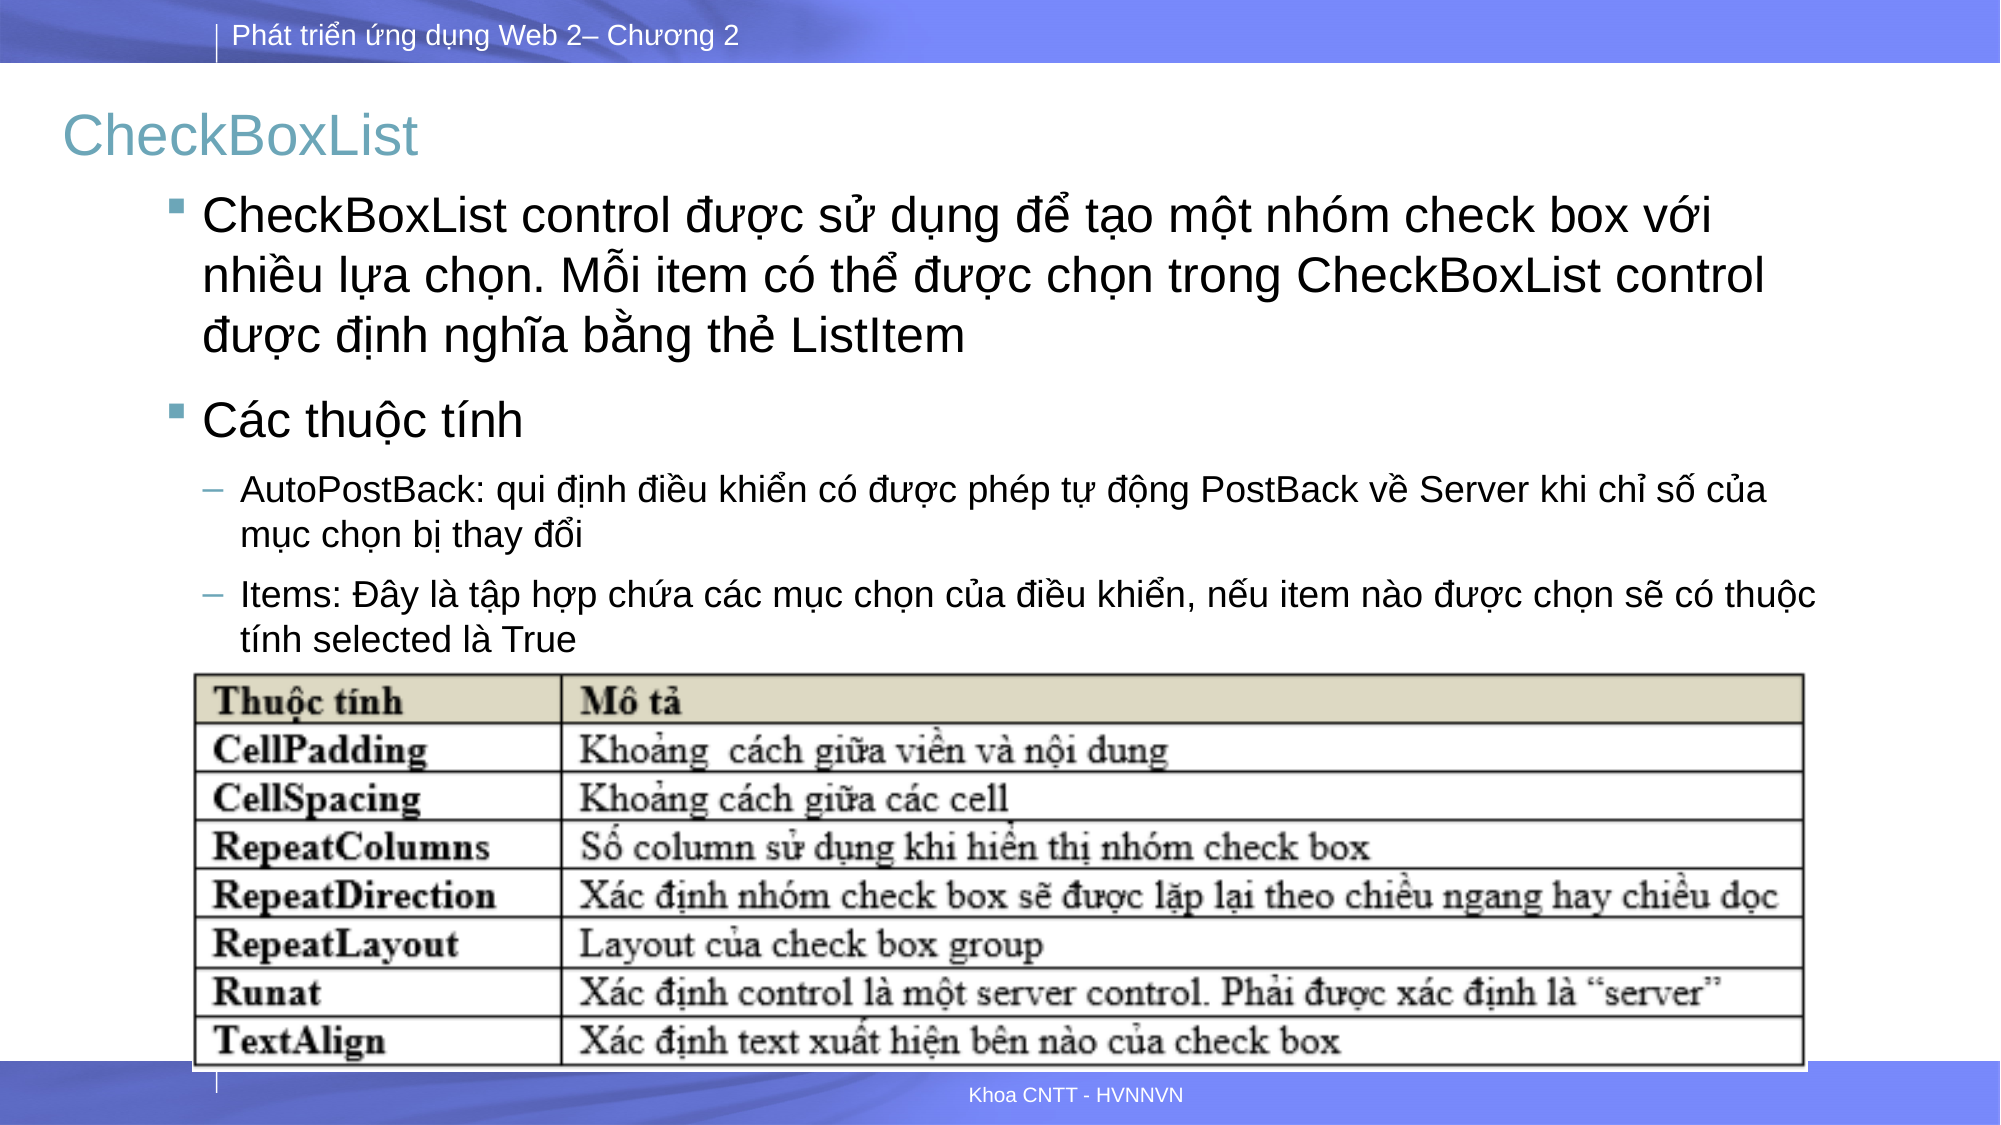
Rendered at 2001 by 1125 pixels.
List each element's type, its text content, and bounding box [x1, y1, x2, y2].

list CheckBoxList control được sử dụng để tạo một nhóm check box với nhiều lựa chọn. Mỗi item có thể được chọn trong CheckBoxList control được định nghĩa bằng thẻ ListItem Các thuộc tính AutoPostBack: qui định điều khiển có được phép tự động PostBack về Server khi chỉ số của mục chọn bị thay đổi Items: Đây là tập hợp chứa các mục chọn của điều khiển, nếu item nào được chọn sẽ có thuộc tính selected là True [149, 175, 1851, 816]
picture [0, 669, 2000, 1125]
picture [0, 0, 2000, 63]
title CheckBoxList [46, 93, 1851, 176]
